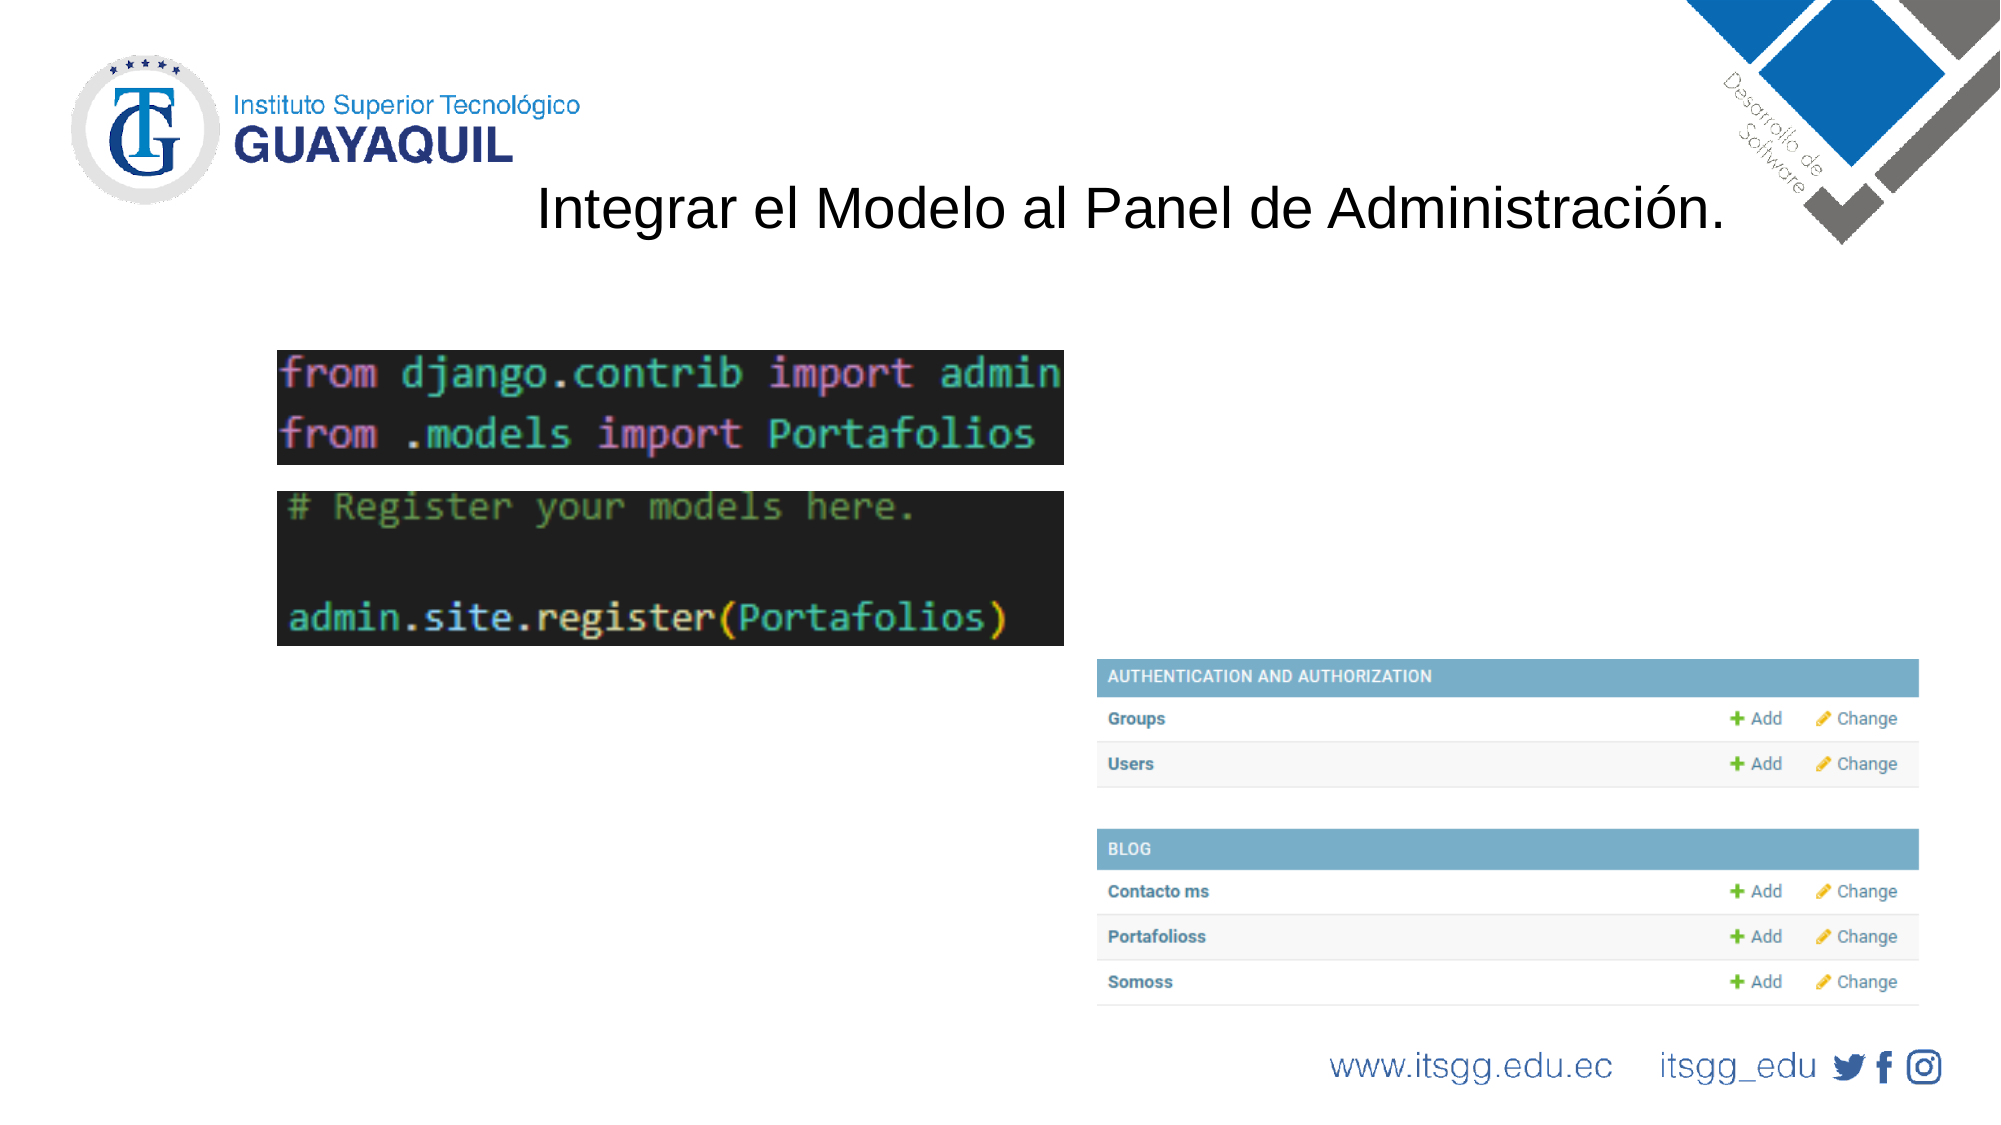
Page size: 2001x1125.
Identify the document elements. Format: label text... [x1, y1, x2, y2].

text_box Integrar el Modelo al Panel de Administración. [521, 162, 1926, 248]
picture [0, 0, 2000, 1125]
